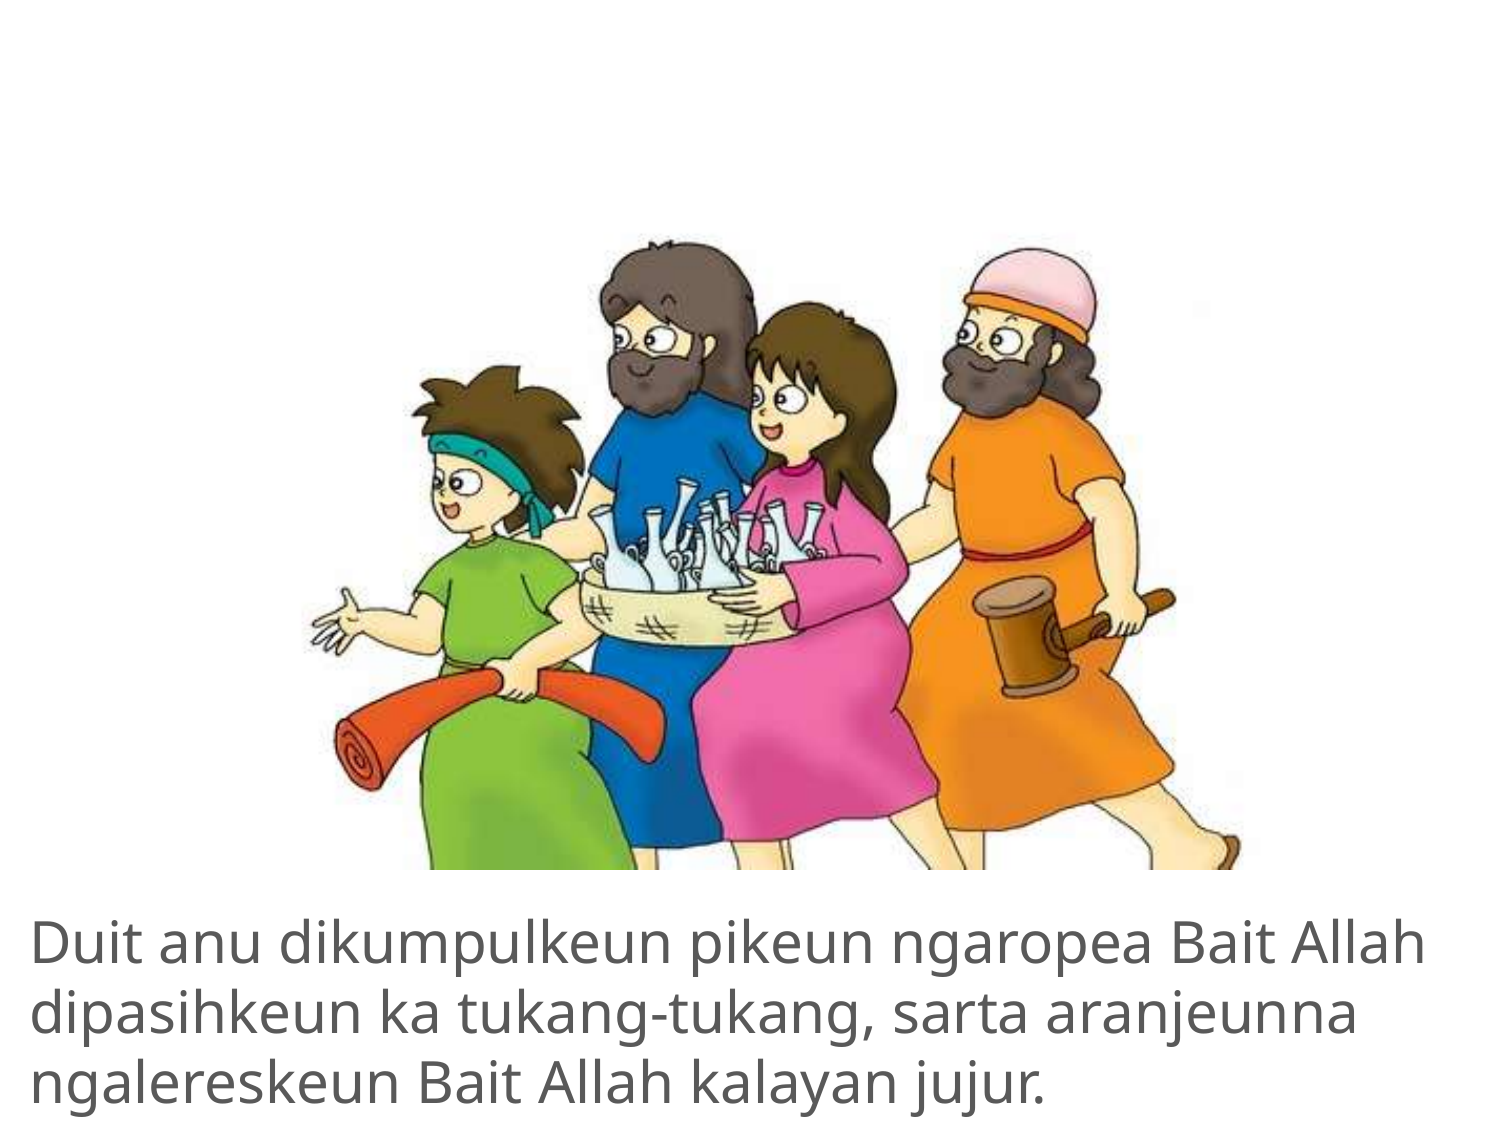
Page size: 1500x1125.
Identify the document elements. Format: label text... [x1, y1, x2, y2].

picture [67, 0, 1433, 870]
text_box Duit anu dikumpulkeun pikeun ngaropea Bait Allah dipasihkeun ka tukang-tukang, sarta aranjeunna ngalereskeun Bait Allah kalayan jujur. [14, 897, 1500, 1123]
